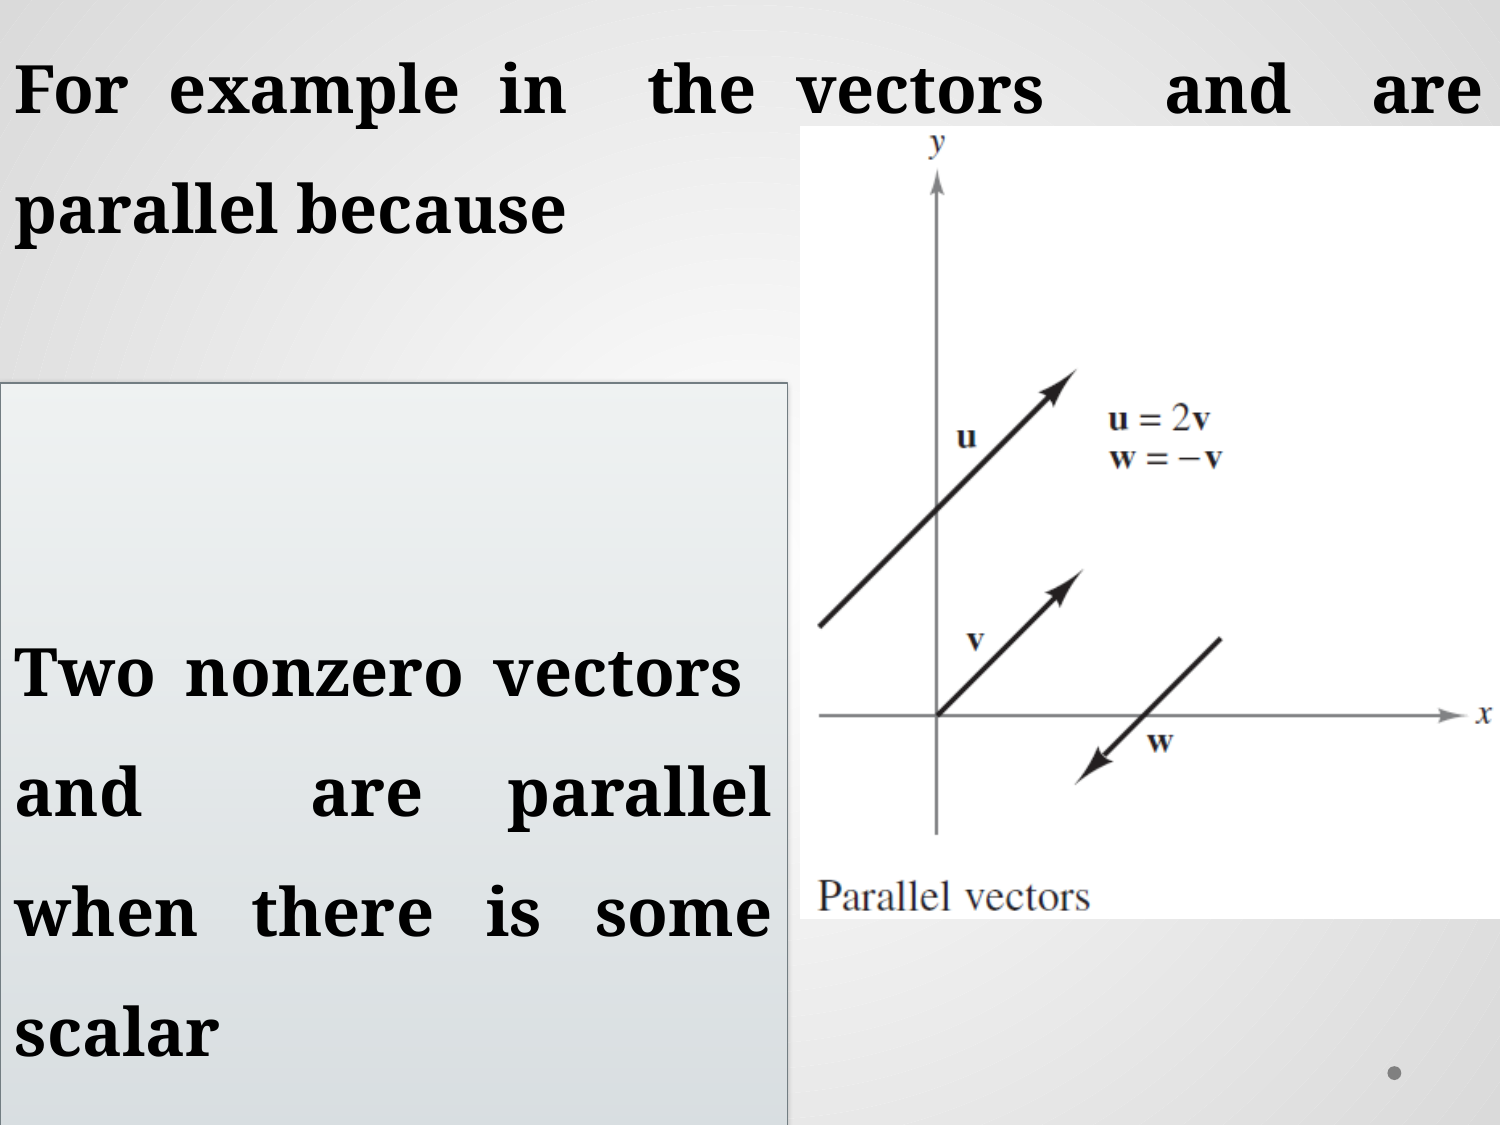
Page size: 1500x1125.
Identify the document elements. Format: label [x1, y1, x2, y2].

picture [799, 126, 1500, 919]
